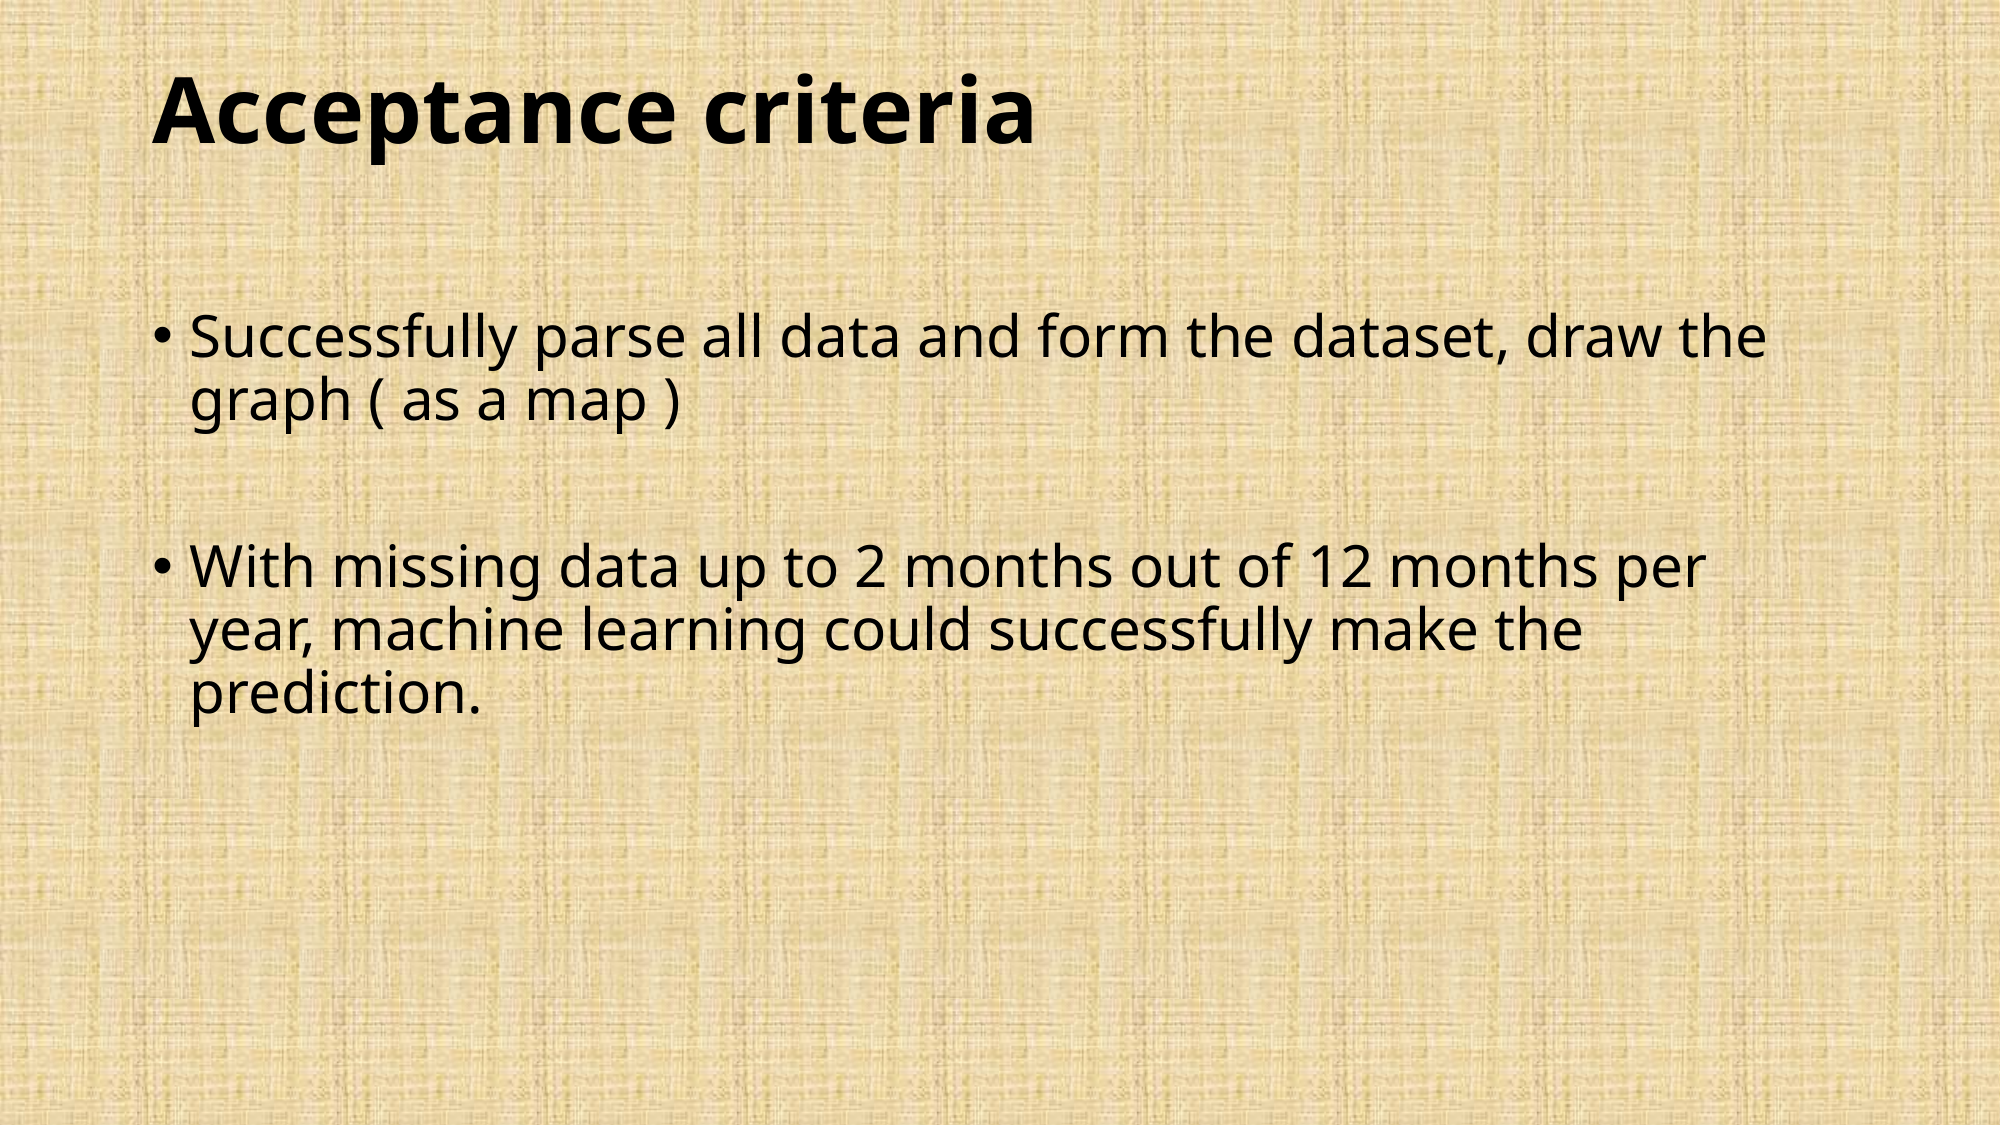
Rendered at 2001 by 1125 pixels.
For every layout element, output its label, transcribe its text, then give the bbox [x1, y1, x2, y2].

list Successfully parse all data and form the dataset, draw the graph ( as a map ) With missing data up to 2 months out of 12 months per year, machine learning could successfully make the prediction. [137, 299, 1863, 1014]
title Acceptance criteria [137, 59, 1863, 278]
